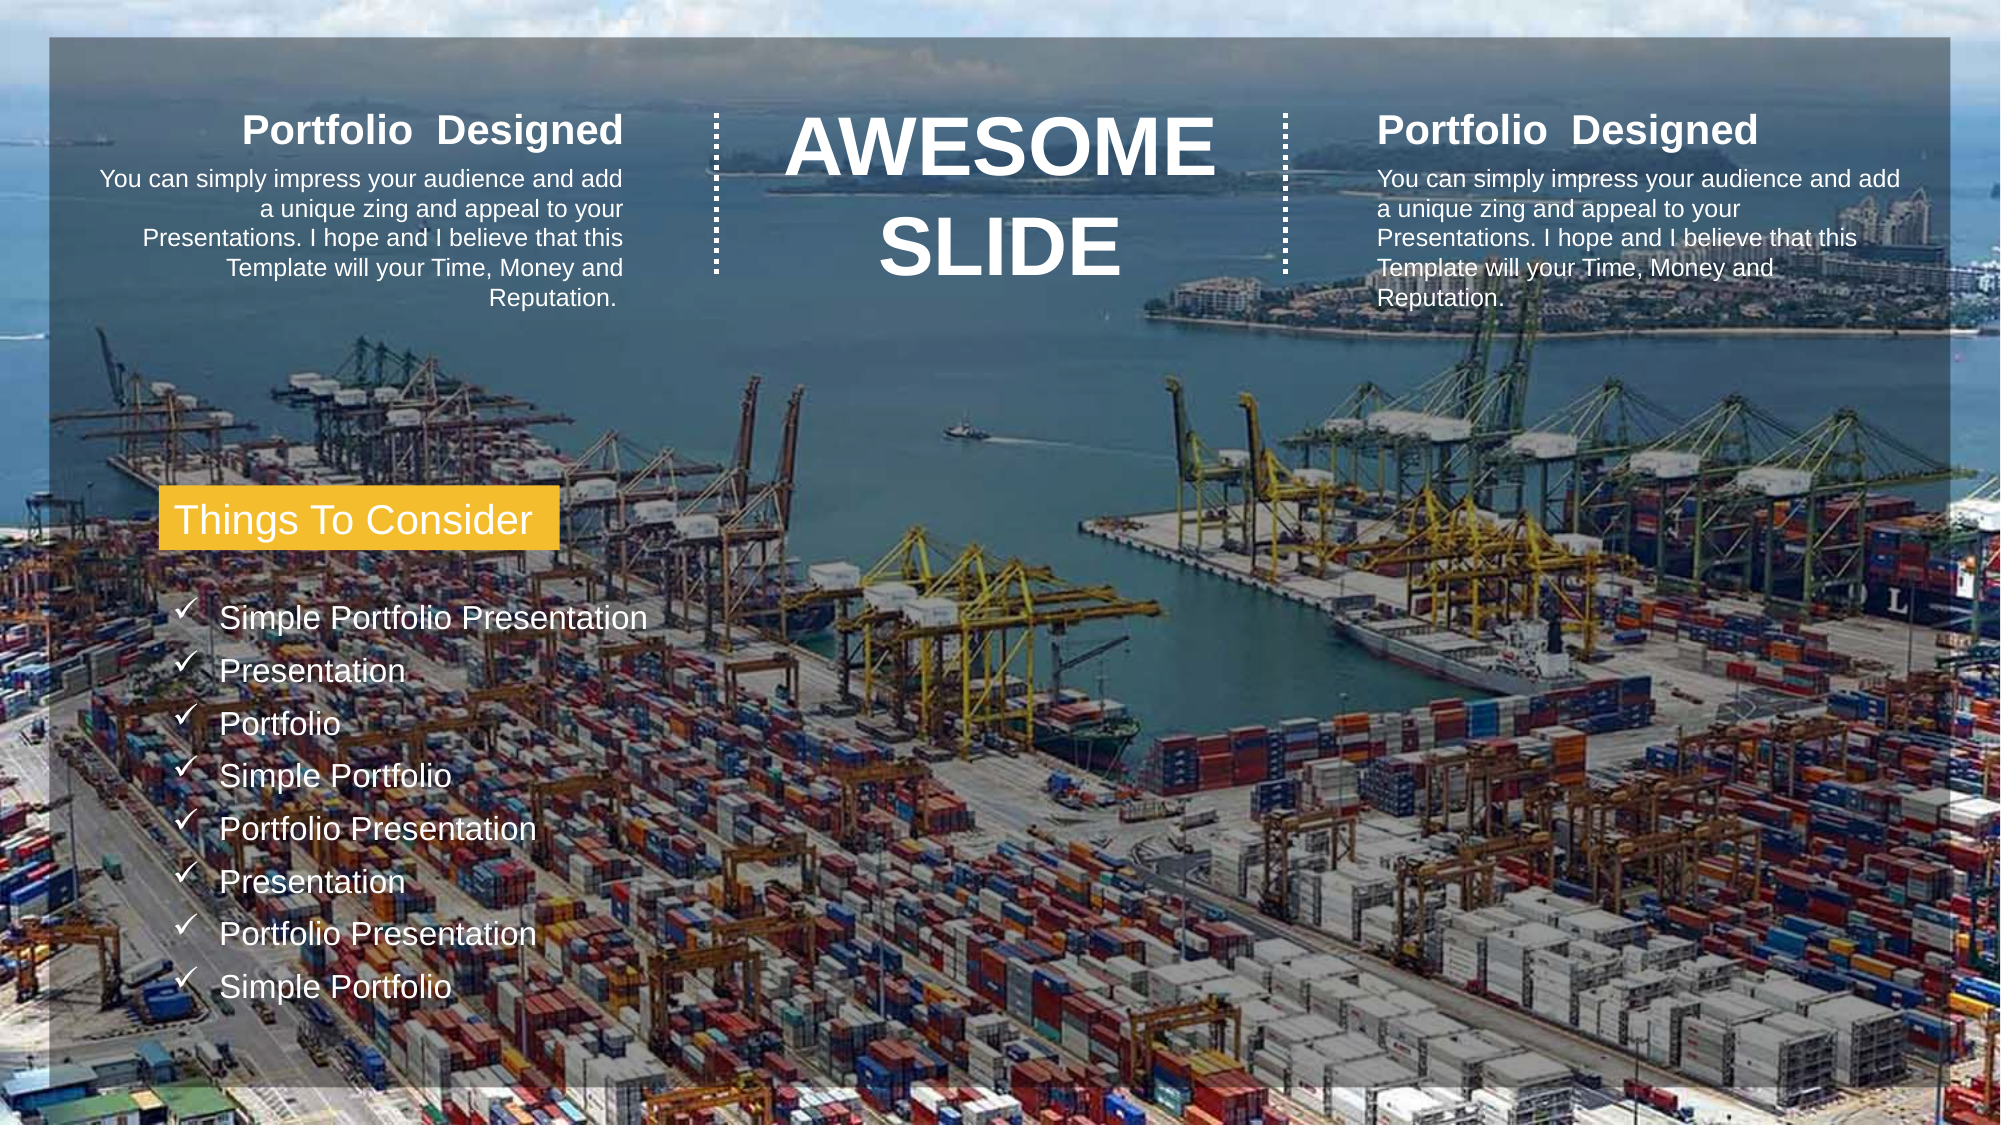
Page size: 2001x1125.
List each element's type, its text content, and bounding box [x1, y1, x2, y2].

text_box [77, 95, 640, 291]
text_box Presentation [157, 860, 680, 907]
text_box Presentation [157, 649, 680, 696]
text_box Simple Portfolio [157, 754, 680, 802]
text_box Portfolio Presentation [157, 807, 680, 855]
text_box Portfolio Presentation [157, 912, 680, 960]
text_box Things To Consider [158, 485, 560, 551]
text_box [48, 36, 1951, 1088]
text_box Simple Portfolio Presentation [157, 596, 680, 644]
picture [0, 0, 2001, 1125]
text_box Simple Portfolio [157, 965, 680, 1013]
text_box AWESOME SLIDE [753, 84, 1248, 300]
text_box Portfolio [157, 702, 680, 749]
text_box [1362, 95, 1924, 291]
